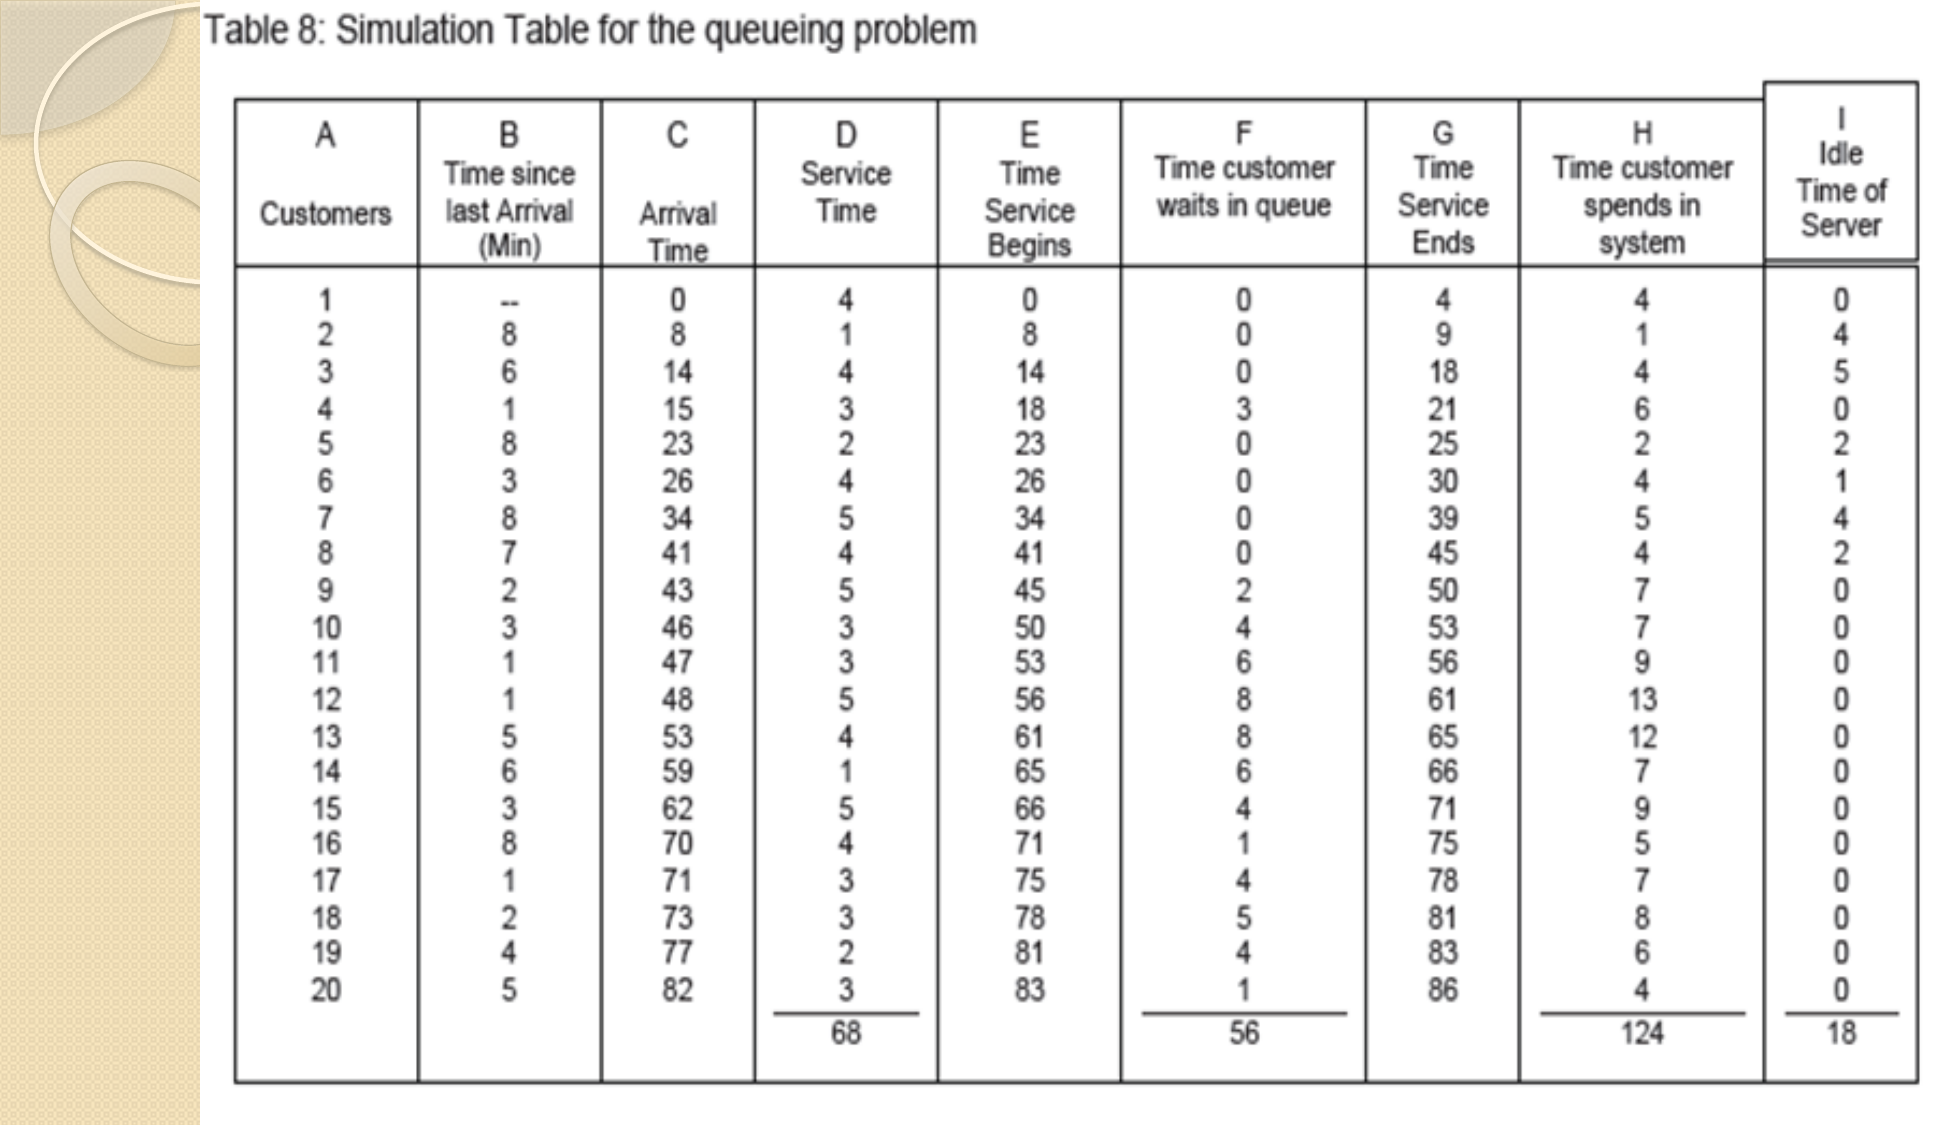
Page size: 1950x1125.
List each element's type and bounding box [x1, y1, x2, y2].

list [199, 0, 1950, 1125]
